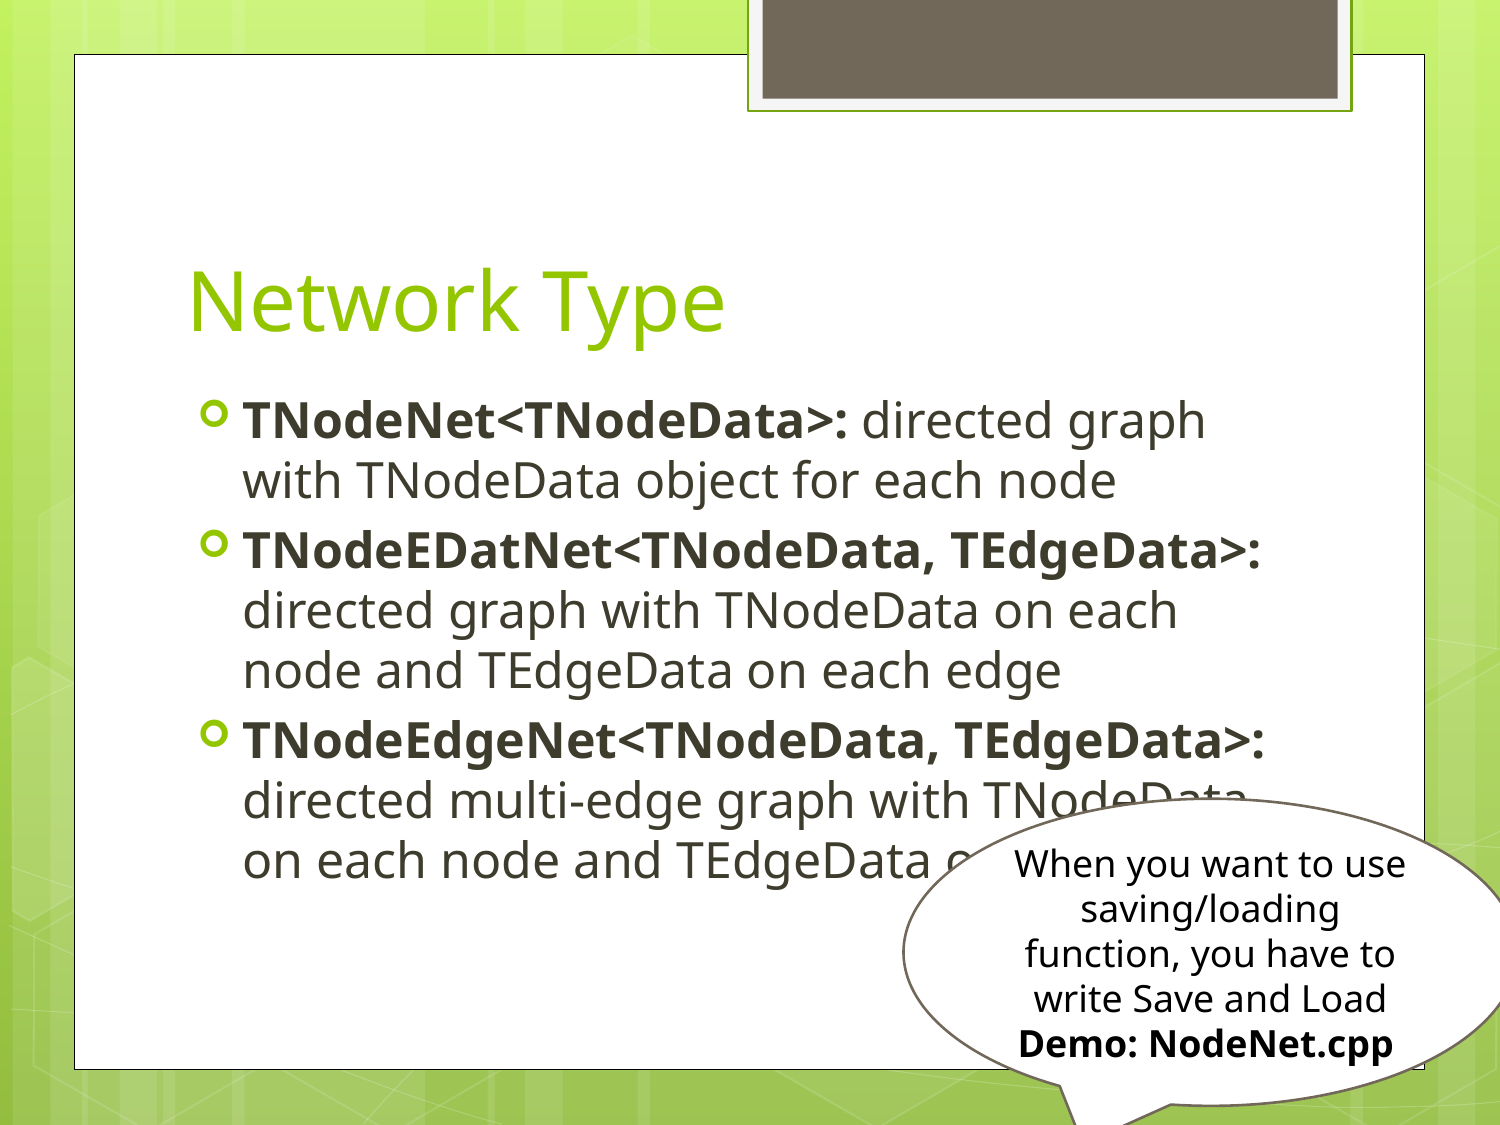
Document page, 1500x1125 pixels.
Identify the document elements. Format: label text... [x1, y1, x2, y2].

title Network Type [171, 168, 1324, 357]
list TNodeNet<TNodeData>: directed graph with TNodeData object for each node TNodeEDatNet<TNodeData, TEdgeData>: directed graph with TNodeData on each node and TEdgeData on each edge TNodeEdgeNet<TNodeData, TEdgeData>: directed multi-edge graph with TNodeData on each node and TEdgeData on each edge [171, 381, 1283, 957]
text_box When you want to use saving/loading function, you have to write Save and Load Demo: NodeNet.cpp [902, 797, 1500, 1125]
